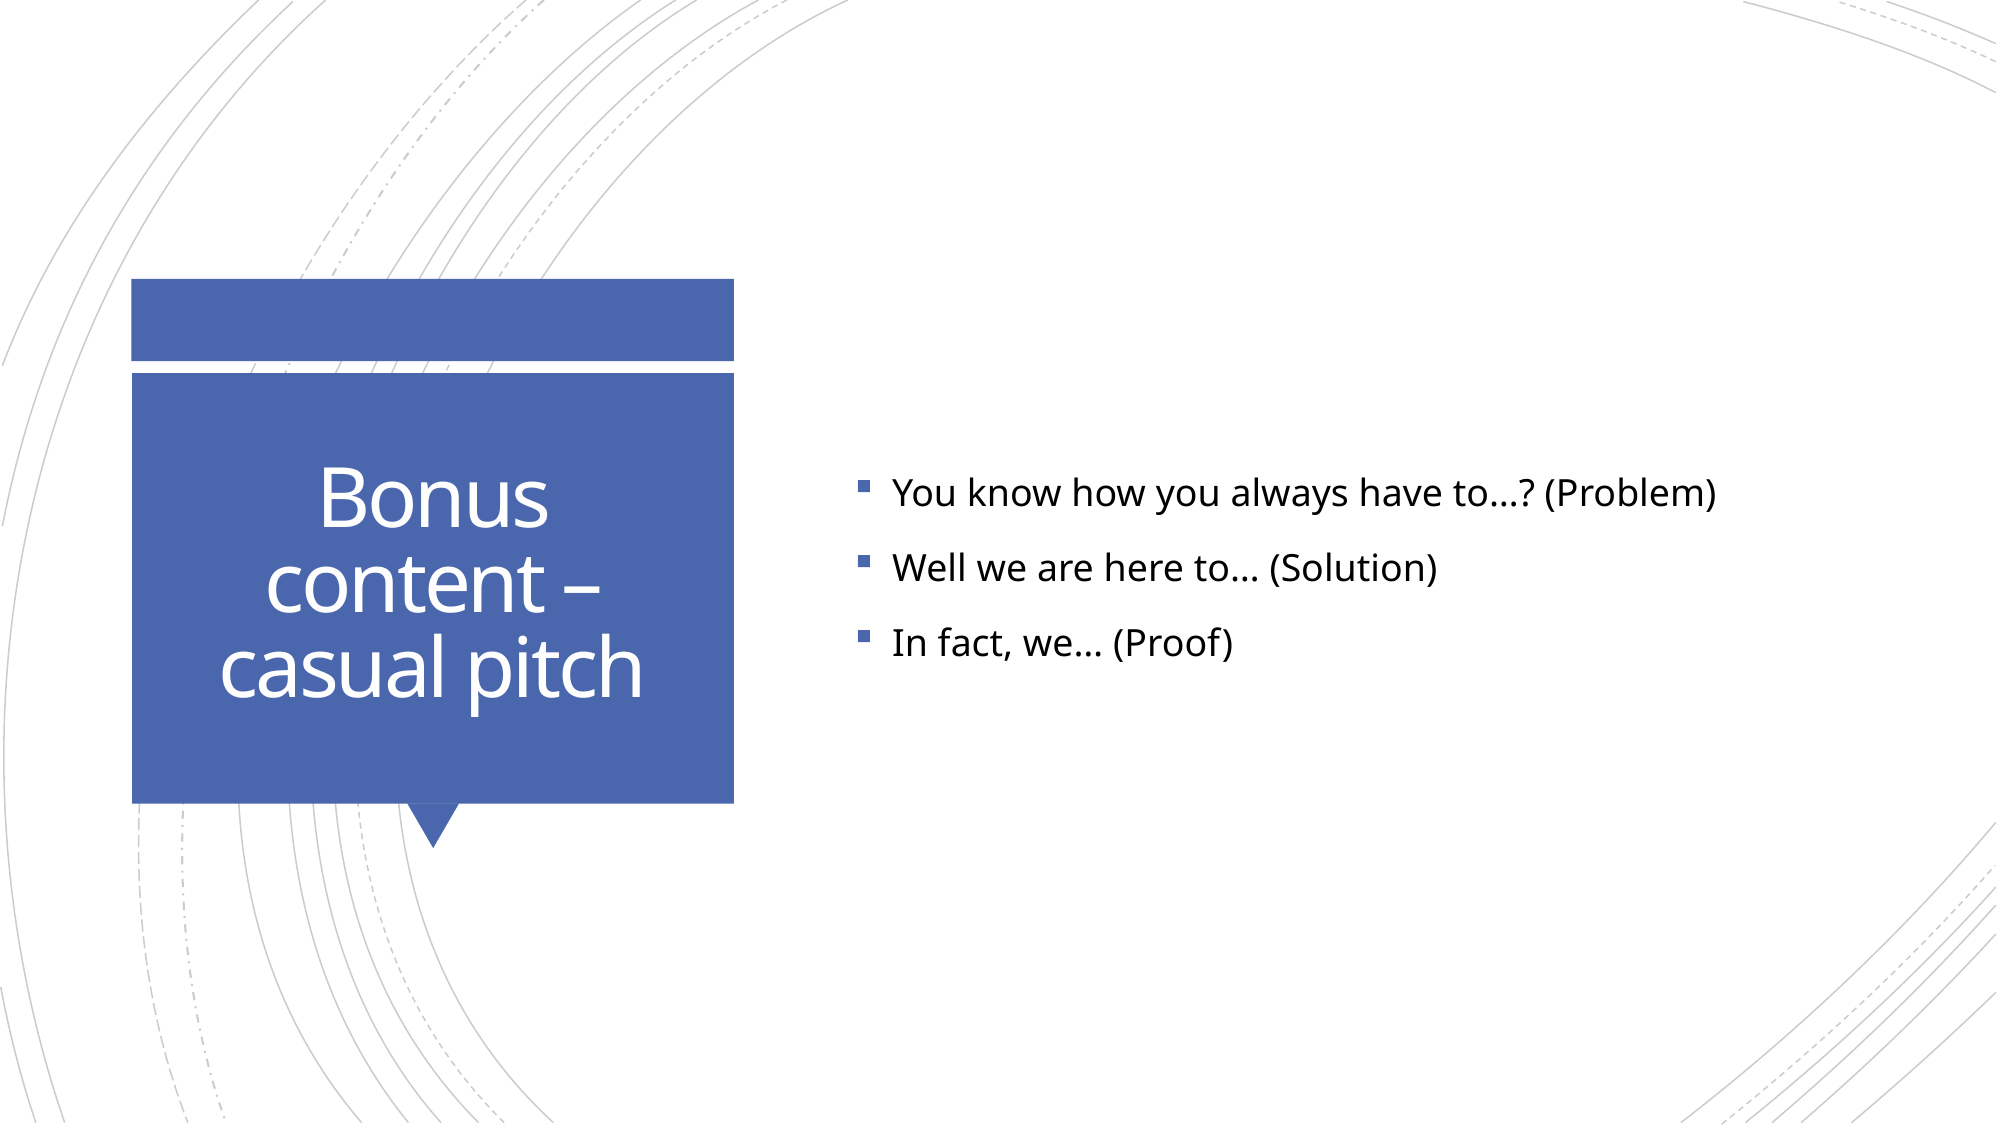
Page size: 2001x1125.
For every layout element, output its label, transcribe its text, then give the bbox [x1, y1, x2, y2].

list You know how you always have to…? (Problem) Well we are here to… (Solution) In fact, we… (Proof) [839, 131, 1871, 993]
title Bonus content – casual pitch [145, 385, 720, 789]
